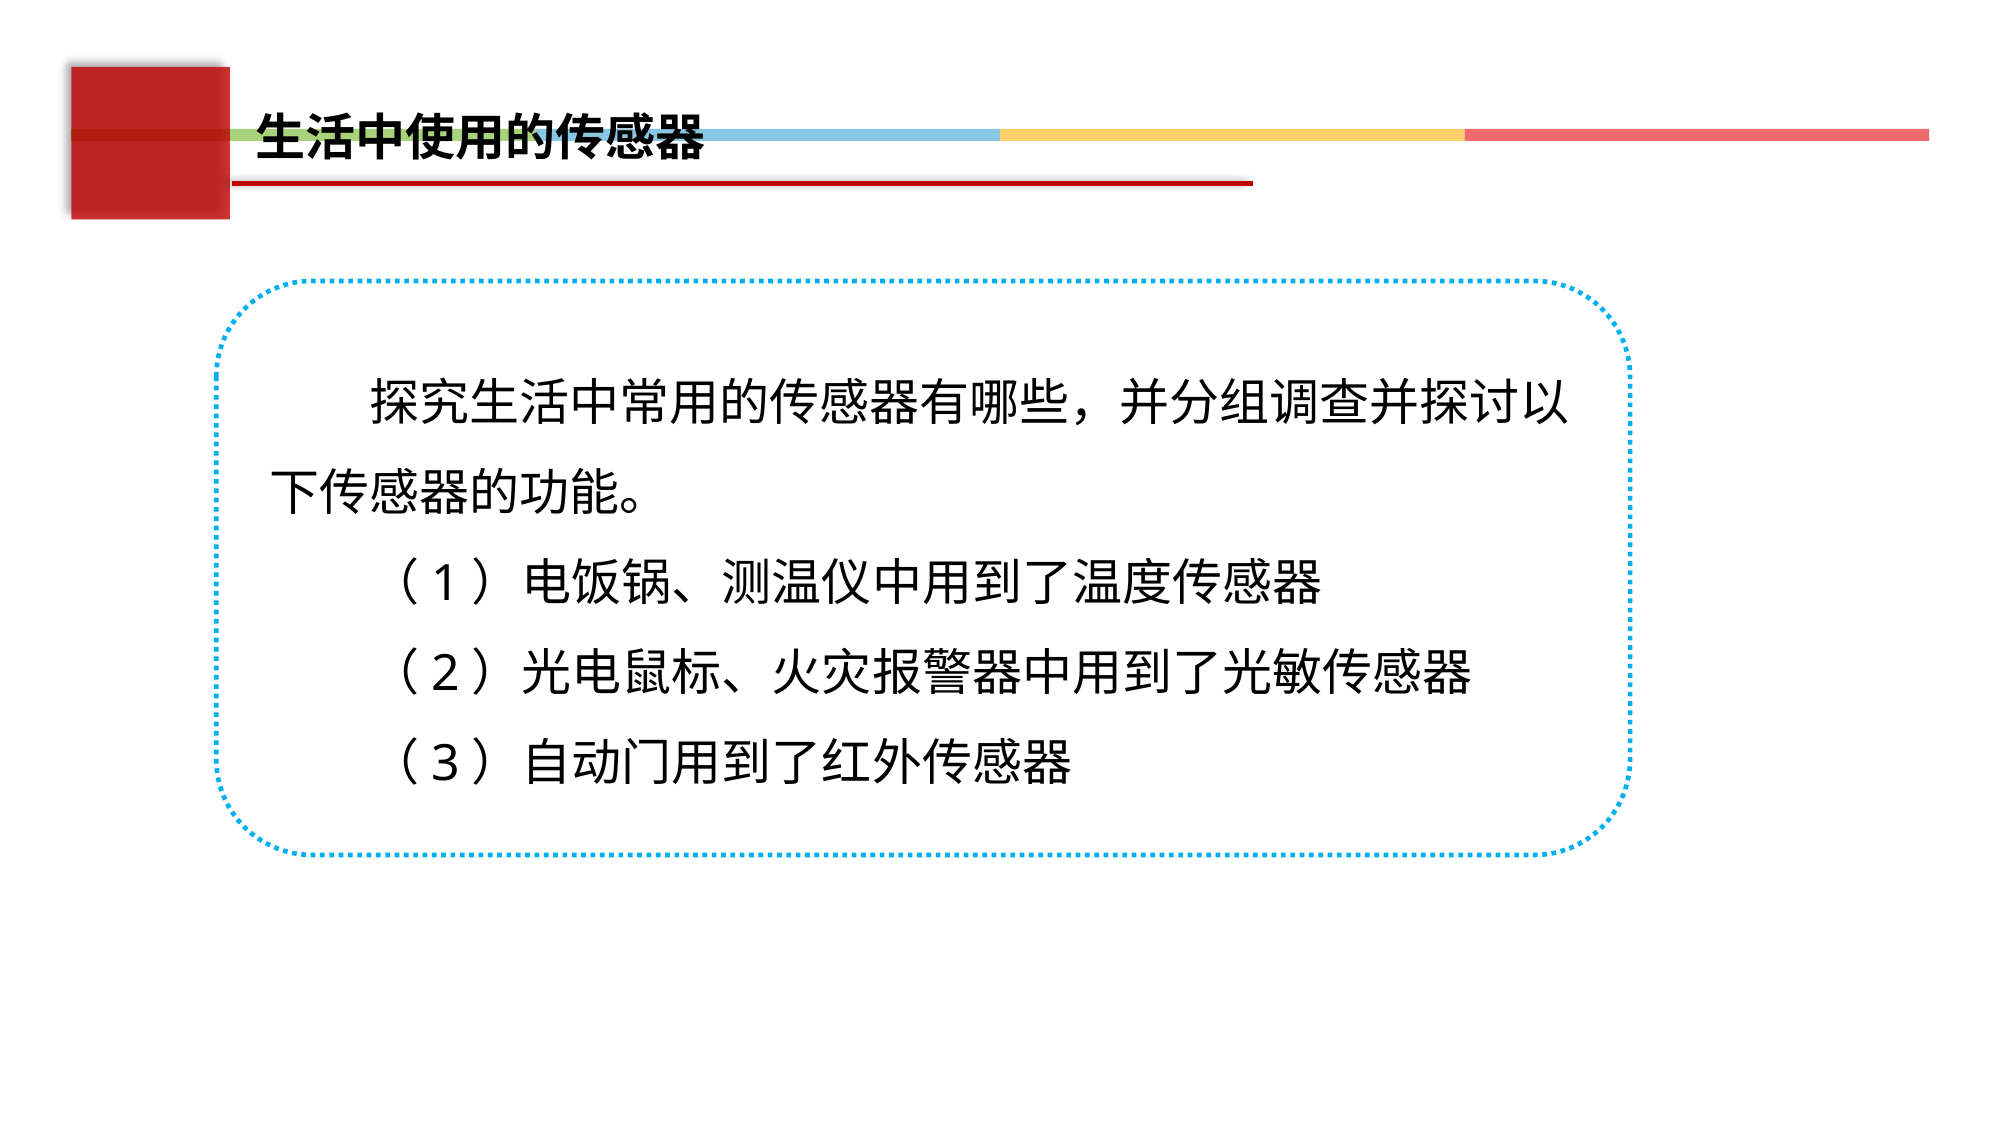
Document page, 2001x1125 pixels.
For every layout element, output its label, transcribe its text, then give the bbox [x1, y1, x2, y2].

text_box 生活中使用的传感器 [248, 98, 714, 173]
text_box [216, 280, 1631, 855]
text_box 探究生活中常用的传感器有哪些，并分组调查并探讨以下传感器的功能。 （1）电饭锅、测温仪中用到了温度传感器 （2）光电鼠标、火灾报警器中用到了光敏传感器 （3）自动门用到了红外传感器 [254, 333, 1592, 798]
text_box [71, 66, 230, 220]
text_box [150, 173, 1476, 523]
